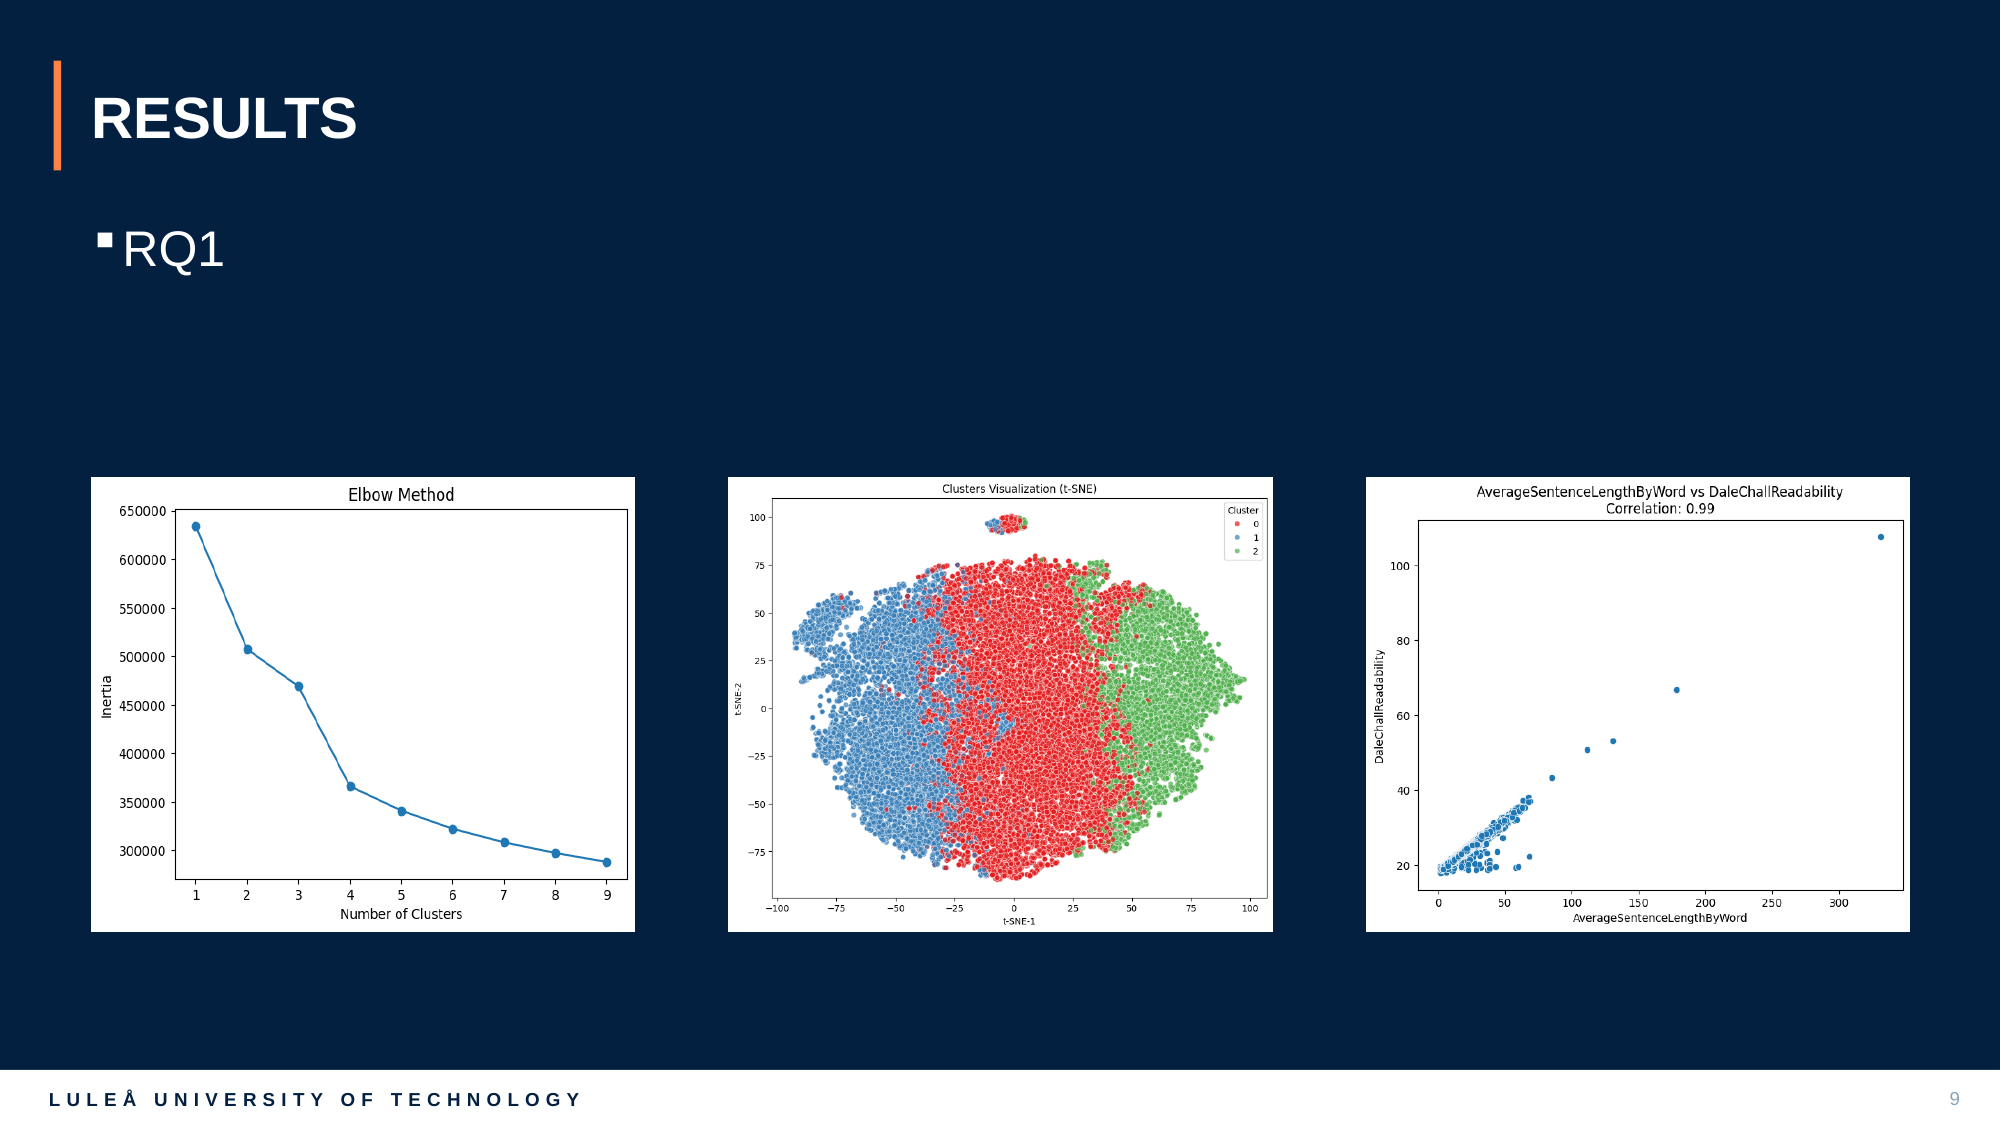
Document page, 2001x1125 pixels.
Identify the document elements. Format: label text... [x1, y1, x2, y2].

picture [91, 477, 635, 932]
picture [728, 477, 1273, 932]
picture [1365, 477, 1910, 932]
slide_number 9 [1909, 1067, 2000, 1125]
title RESULTS [91, 42, 1591, 197]
list RQ1 [91, 209, 1910, 1023]
